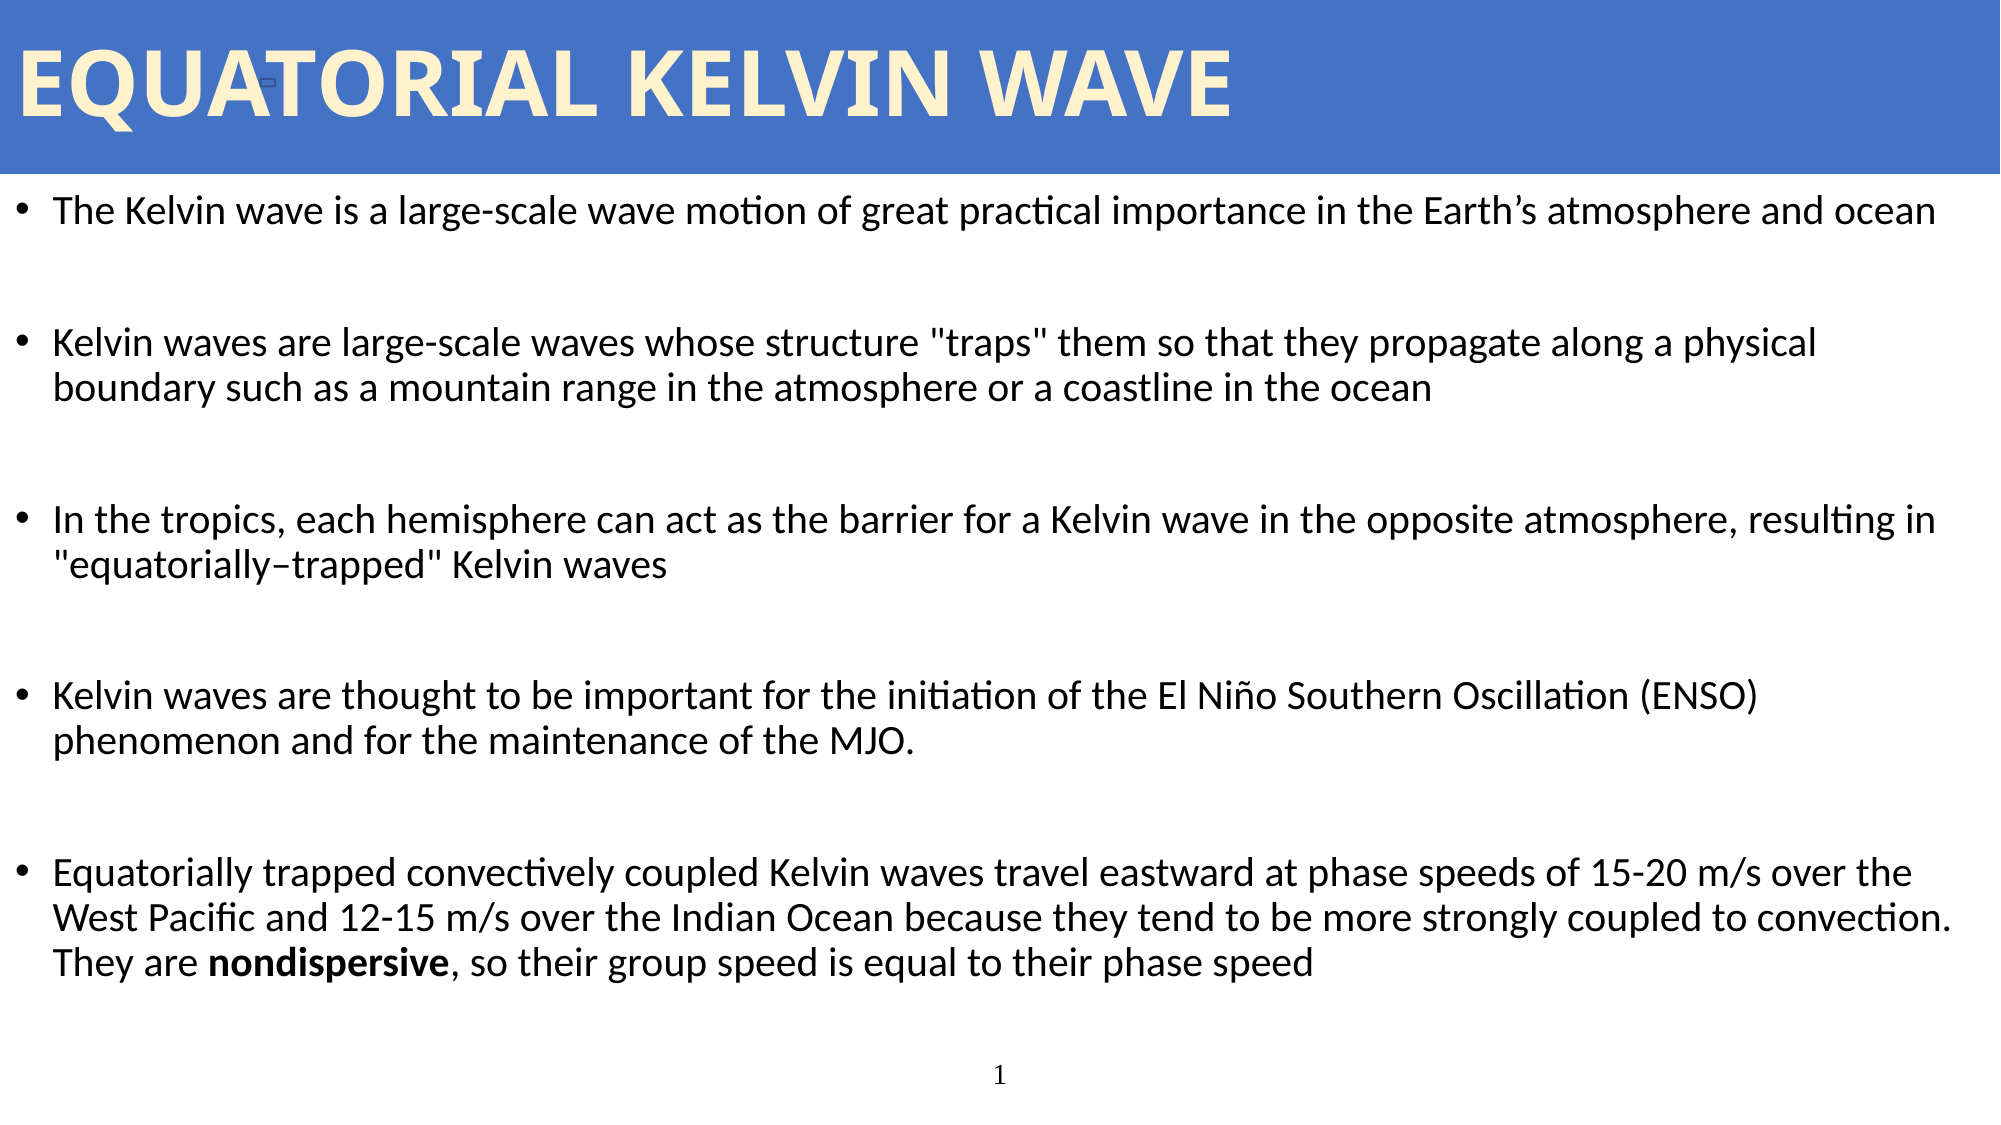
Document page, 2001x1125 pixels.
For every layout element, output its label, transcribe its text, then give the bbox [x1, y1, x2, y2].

footer 1 [662, 1042, 1338, 1103]
title EQUATORIAL KELVIN WAVE [0, 0, 2000, 174]
text_box [259, 77, 277, 88]
list The Kelvin wave is a large-scale wave motion of great practical importance in the Earth’s atmosphere and ocean Kelvin waves are large-scale waves whose structure "traps" them so that they propagate along a physical boundary such as a mountain range in the atmosphere or a coastline in the ocean In the tropics, each hemisphere can act as the barrier for a Kelvin wave in the opposite atmosphere, resulting in "equatorially–trapped" Kelvin waves Kelvin waves are thought to be important for the initiation of the El Niño Southern Oscillation (ENSO) phenomenon and for the maintenance of the MJO. Equatorially trapped convectively coupled Kelvin waves travel eastward at phase speeds of 15-20 m/s over the West Pacific and 12-15 m/s over the Indian Ocean because they tend to be more strongly coupled to convection. They are nondispersive, so their group speed is equal to their phase speed [0, 181, 2000, 1125]
